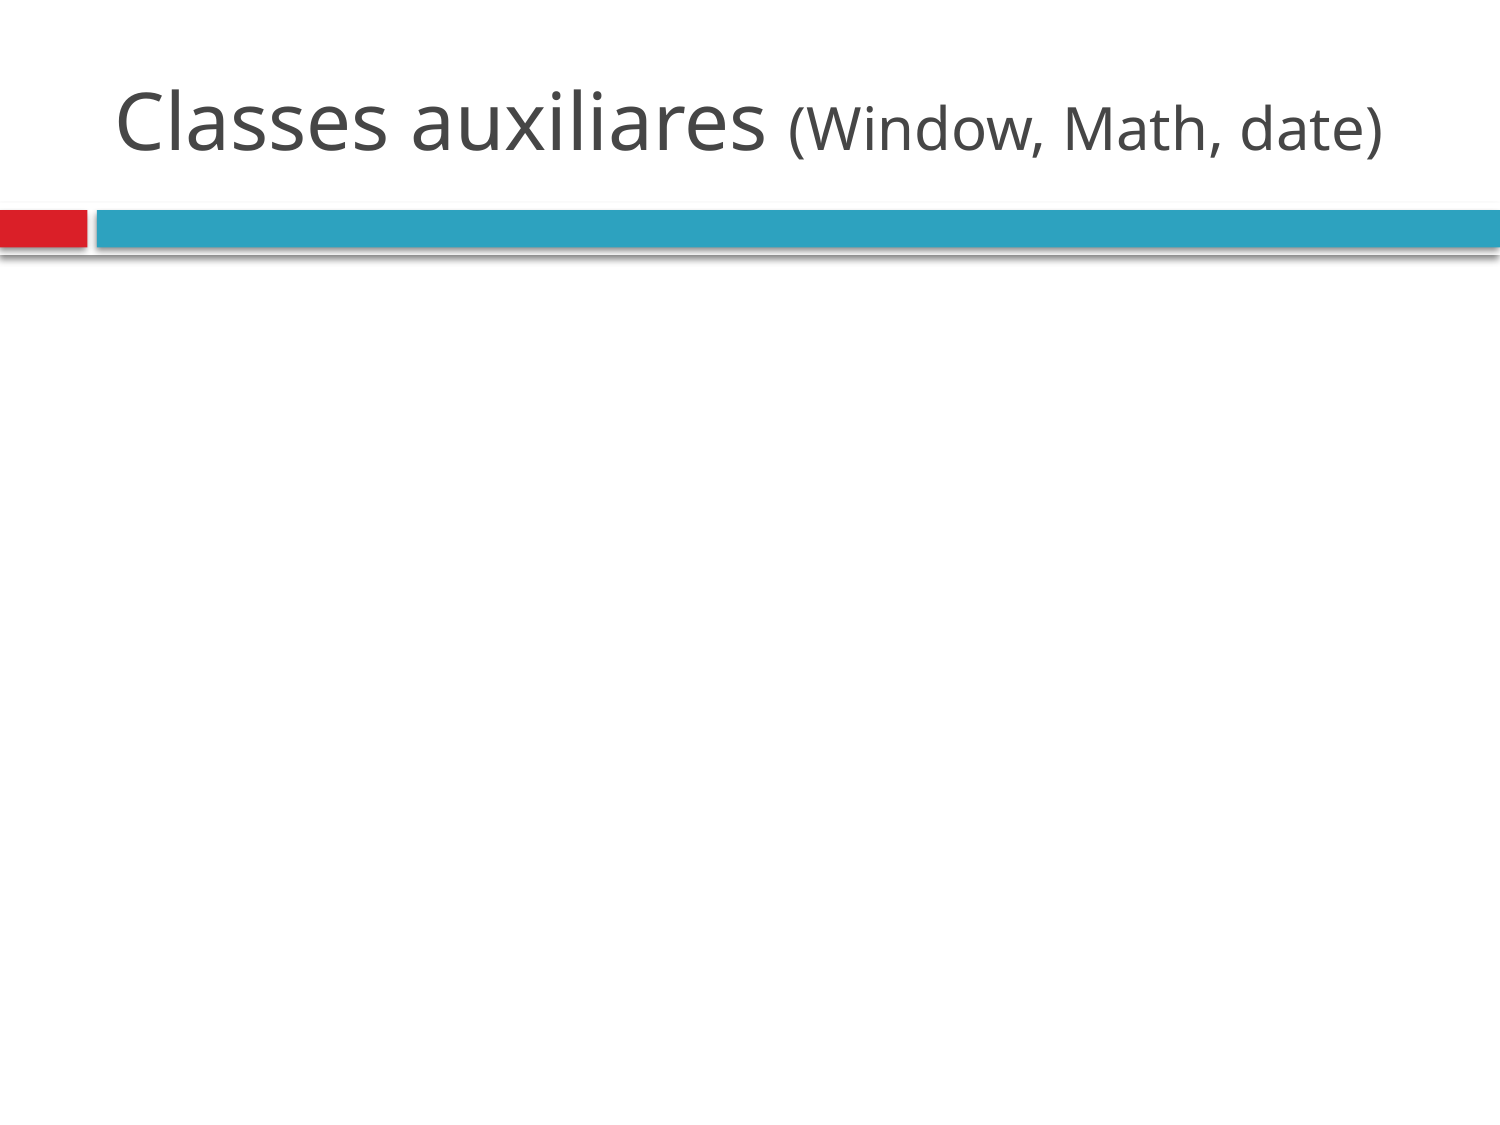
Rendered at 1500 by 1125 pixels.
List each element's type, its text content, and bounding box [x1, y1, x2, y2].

title Classes auxiliares (Window, Math, date) [99, 37, 1438, 200]
